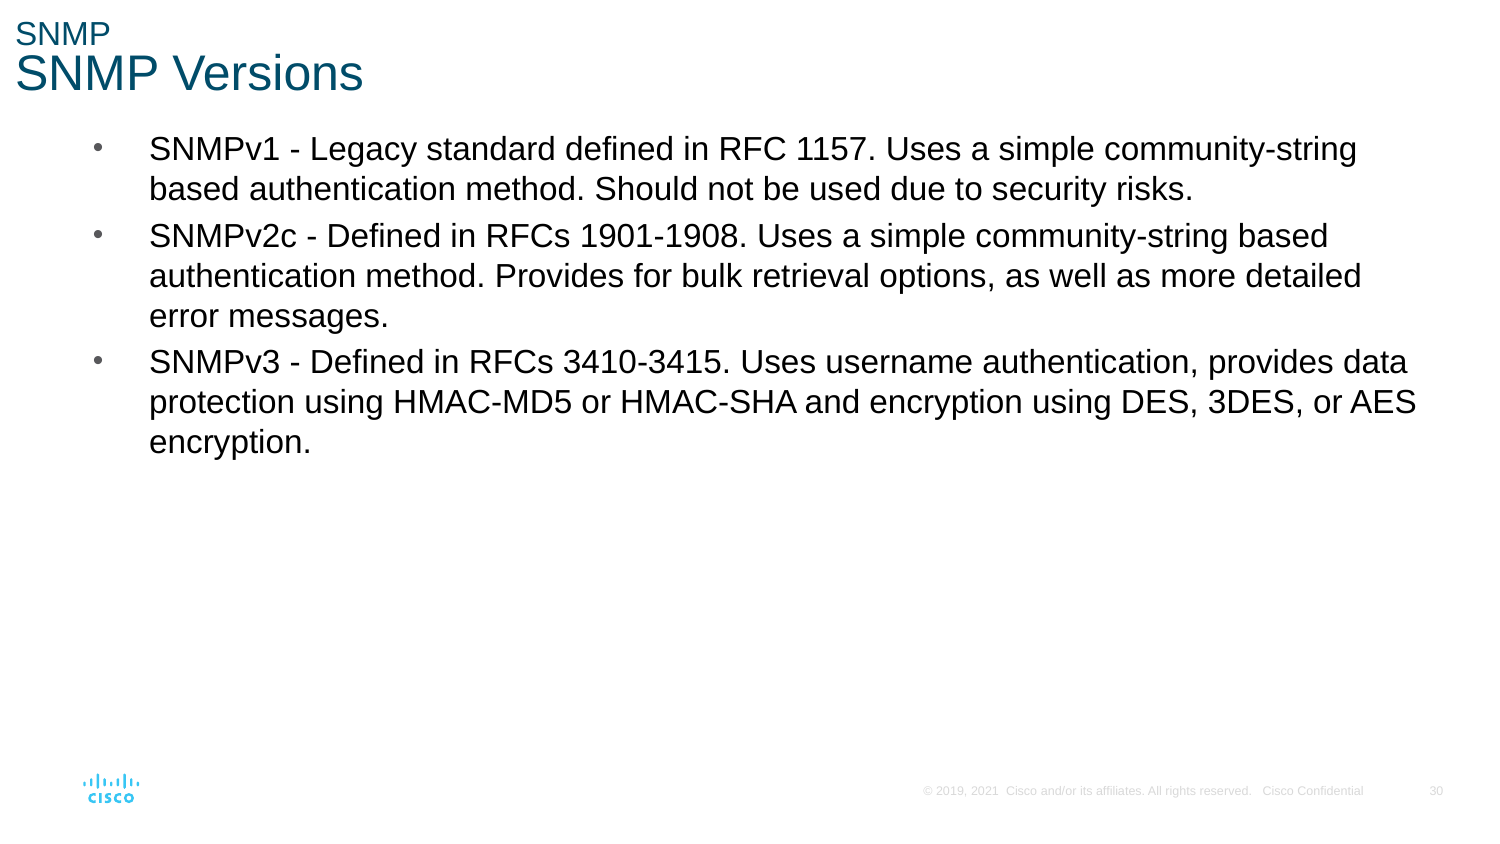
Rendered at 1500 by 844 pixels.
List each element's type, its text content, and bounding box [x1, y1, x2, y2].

list SNMPv1 - Legacy standard defined in RFC 1157. Uses a simple community-string based authentication method. Should not be used due to security risks. SNMPv2c - Defined in RFCs 1901-1908. Uses a simple community-string based authentication method. Provides for bulk retrieval options, as well as more detailed error messages. SNMPv3 - Defined in RFCs 3410-3415. Uses username authentication, provides data protection using HMAC-MD5 or HMAC-SHA and encryption using DES, 3DES, or AES encryption. [77, 120, 1437, 726]
title SNMP SNMP Versions [0, 0, 1369, 121]
